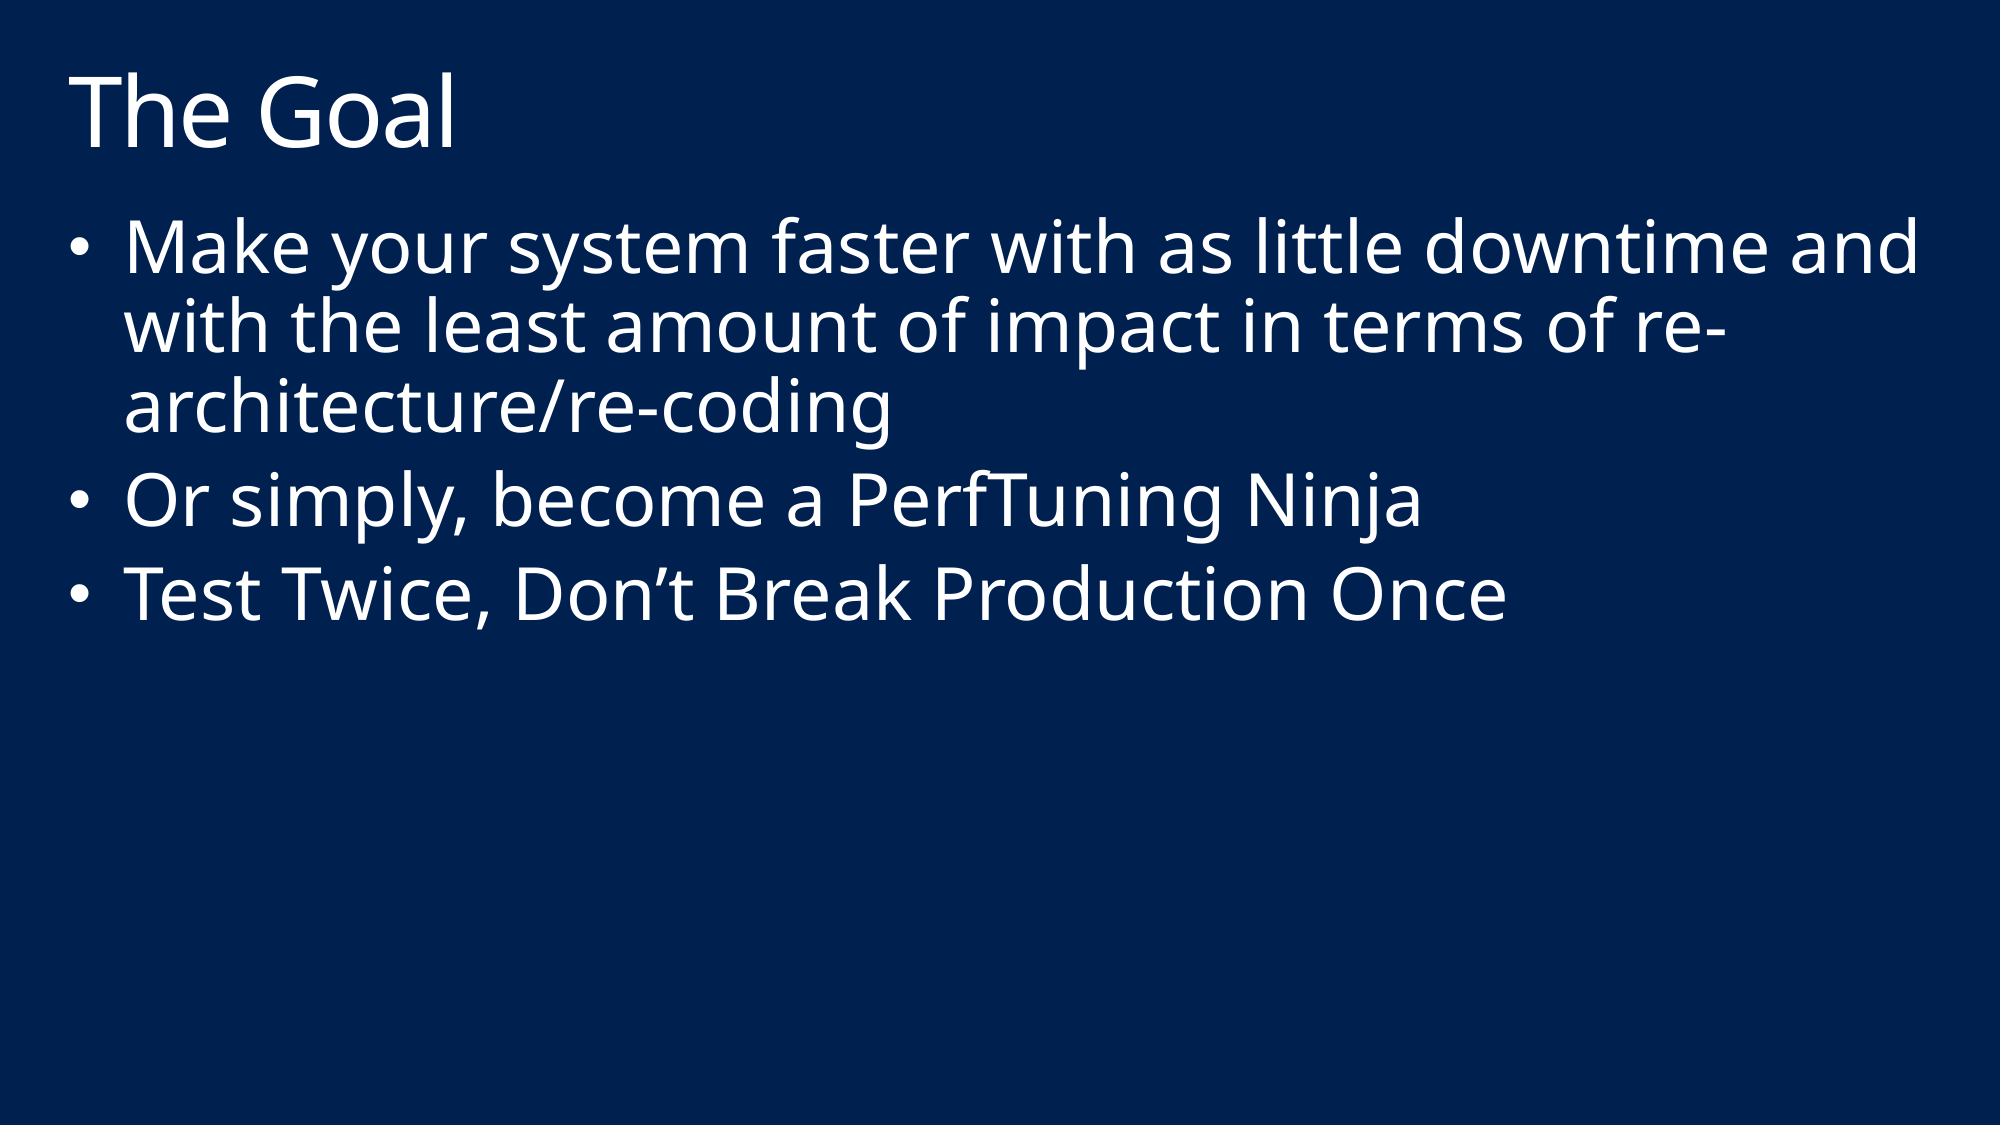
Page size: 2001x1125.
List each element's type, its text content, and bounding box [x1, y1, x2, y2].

title The Goal [44, 47, 1957, 196]
list Make your system faster with as little downtime and with the least amount of impact in terms of re-architecture/re-coding Or simply, become a PerfTuning Ninja Test Twice, Don’t Break Production Once [44, 196, 1956, 662]
